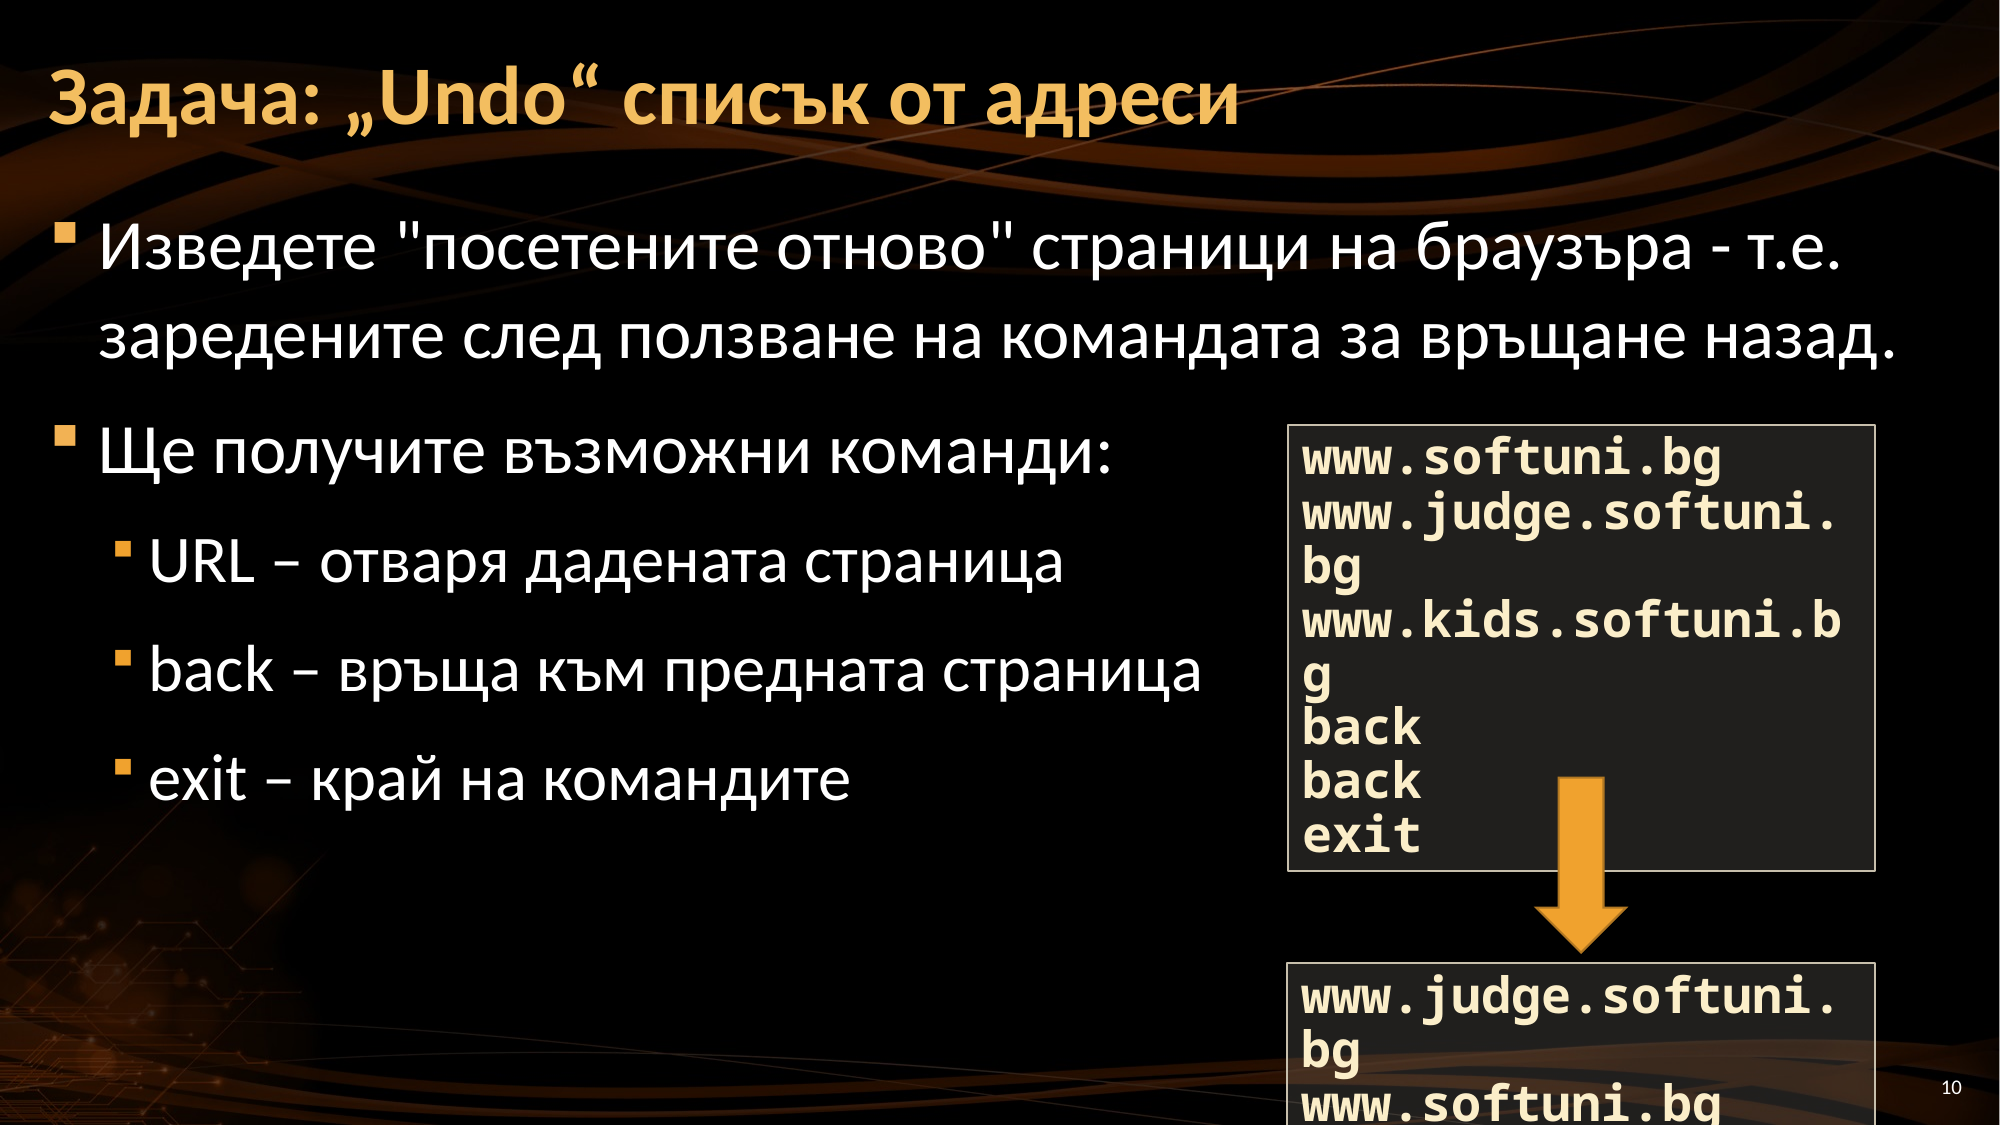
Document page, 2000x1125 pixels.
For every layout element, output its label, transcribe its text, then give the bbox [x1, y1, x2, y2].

slide_number 10 [1897, 1070, 1968, 1103]
picture [0, 0, 2000, 1125]
text_box [1533, 776, 1629, 955]
title Задача: „Undo“ списък от адреси [30, 6, 1968, 189]
list Изведете "посетените отново" страници на браузъра - т.е. заредените след ползване на командата за връщане назад. Ще получите възможни команди: URL – отваря дадената страница back – връща към предната страница exit – край на командите [31, 189, 1968, 1103]
text_box www.judge.softuni.bg www.softuni.bg [1287, 963, 1875, 1125]
text_box www.softuni.bg www.judge.softuni.bg www.kids.softuni.bg back back exit [1287, 424, 1876, 872]
